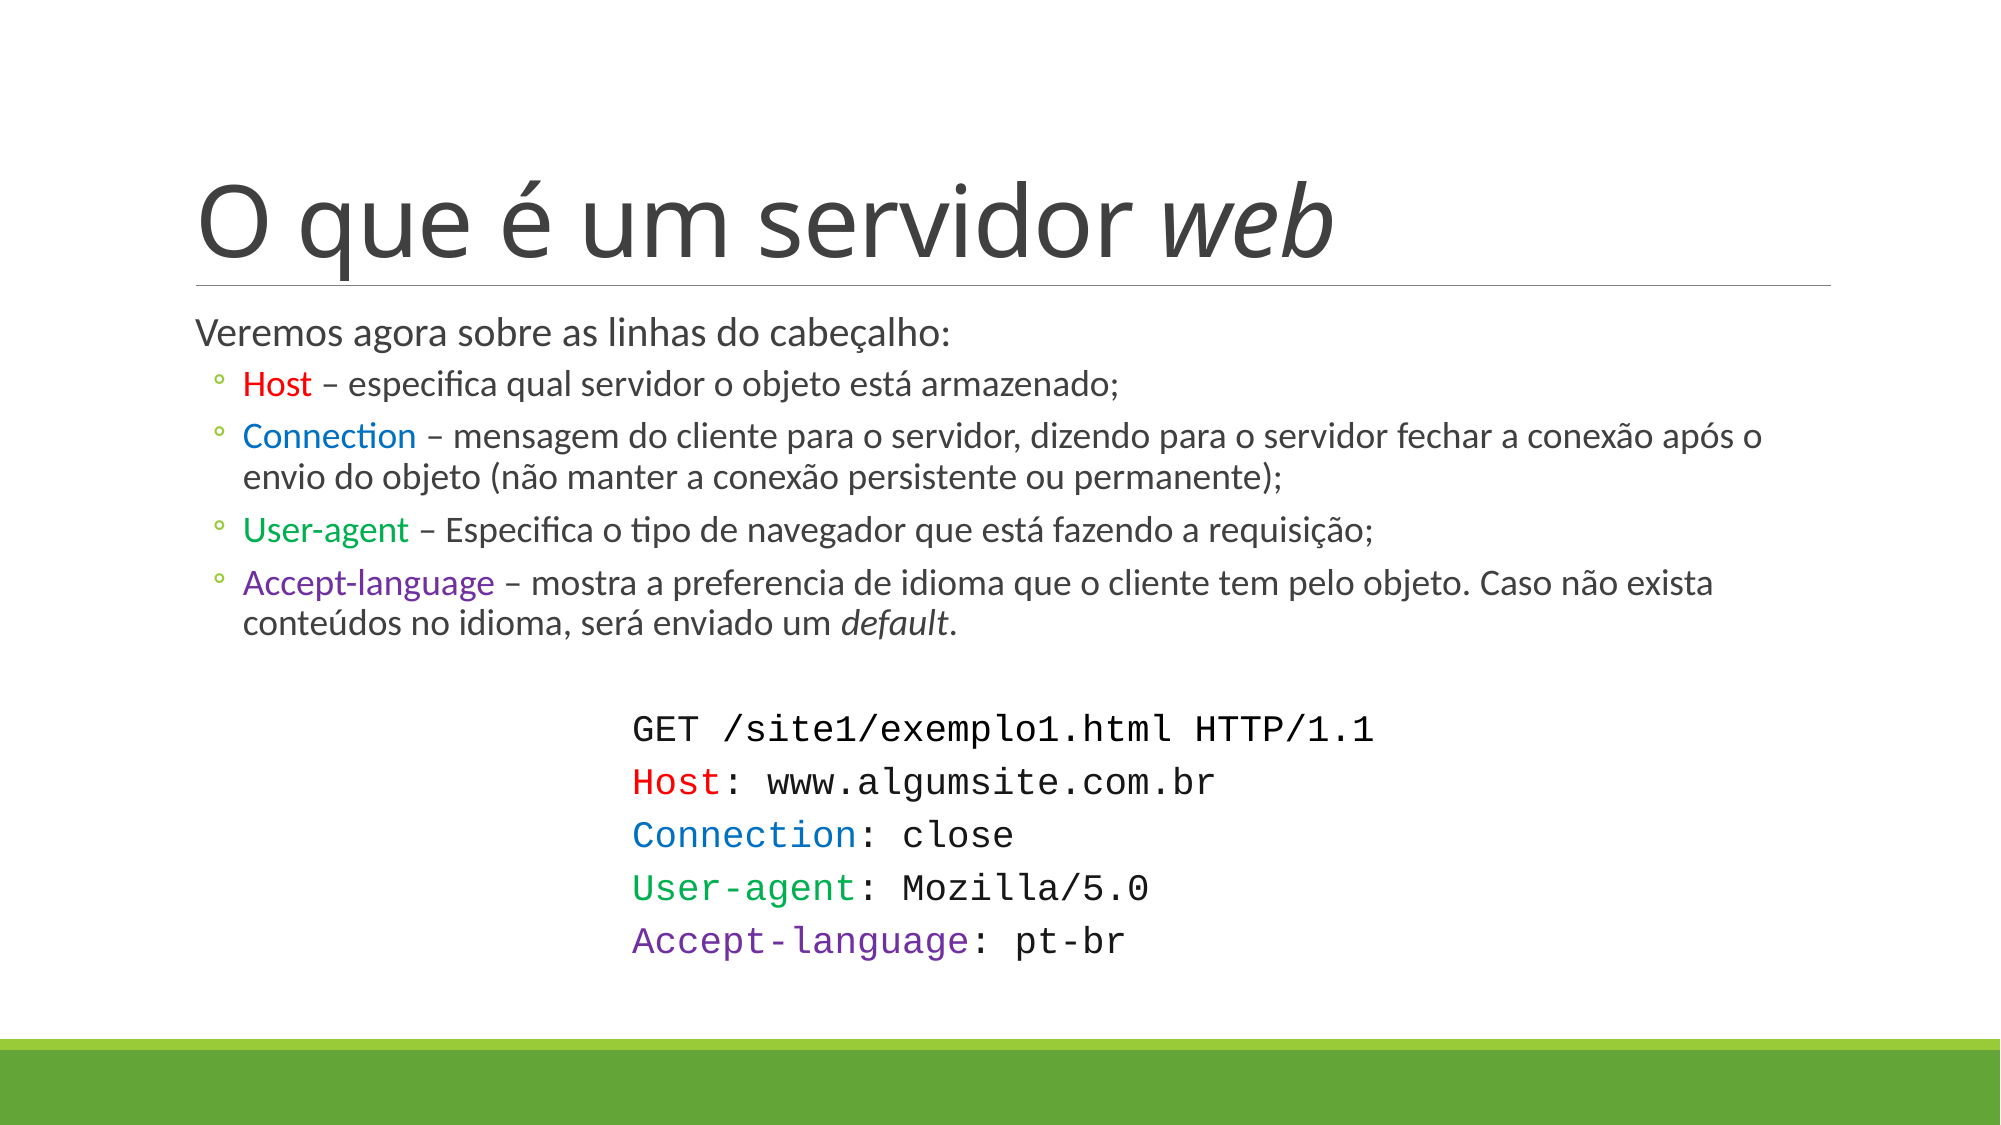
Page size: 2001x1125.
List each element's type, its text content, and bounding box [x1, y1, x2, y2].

text_box GET /site1/exemplo1.html HTTP/1.1 Host: www.algumsite.com.br Connection: close User-agent: Mozilla/5.0 Accept-language: pt-br [596, 693, 1414, 1027]
title O que é um servidor web [180, 47, 1830, 285]
list Veremos agora sobre as linhas do cabeçalho: Host – especifica qual servidor o objeto está armazenado; Connection – mensagem do cliente para o servidor, dizendo para o servidor fechar a conexão após o envio do objeto (não manter a conexão persistente ou permanente); User-agent – Especifica o tipo de navegador que está fazendo a requisição; Accept-language – mostra a preferencia de idioma que o cliente tem pelo objeto. Caso não exista conteúdos no idioma, será enviado um default. [180, 302, 1830, 963]
